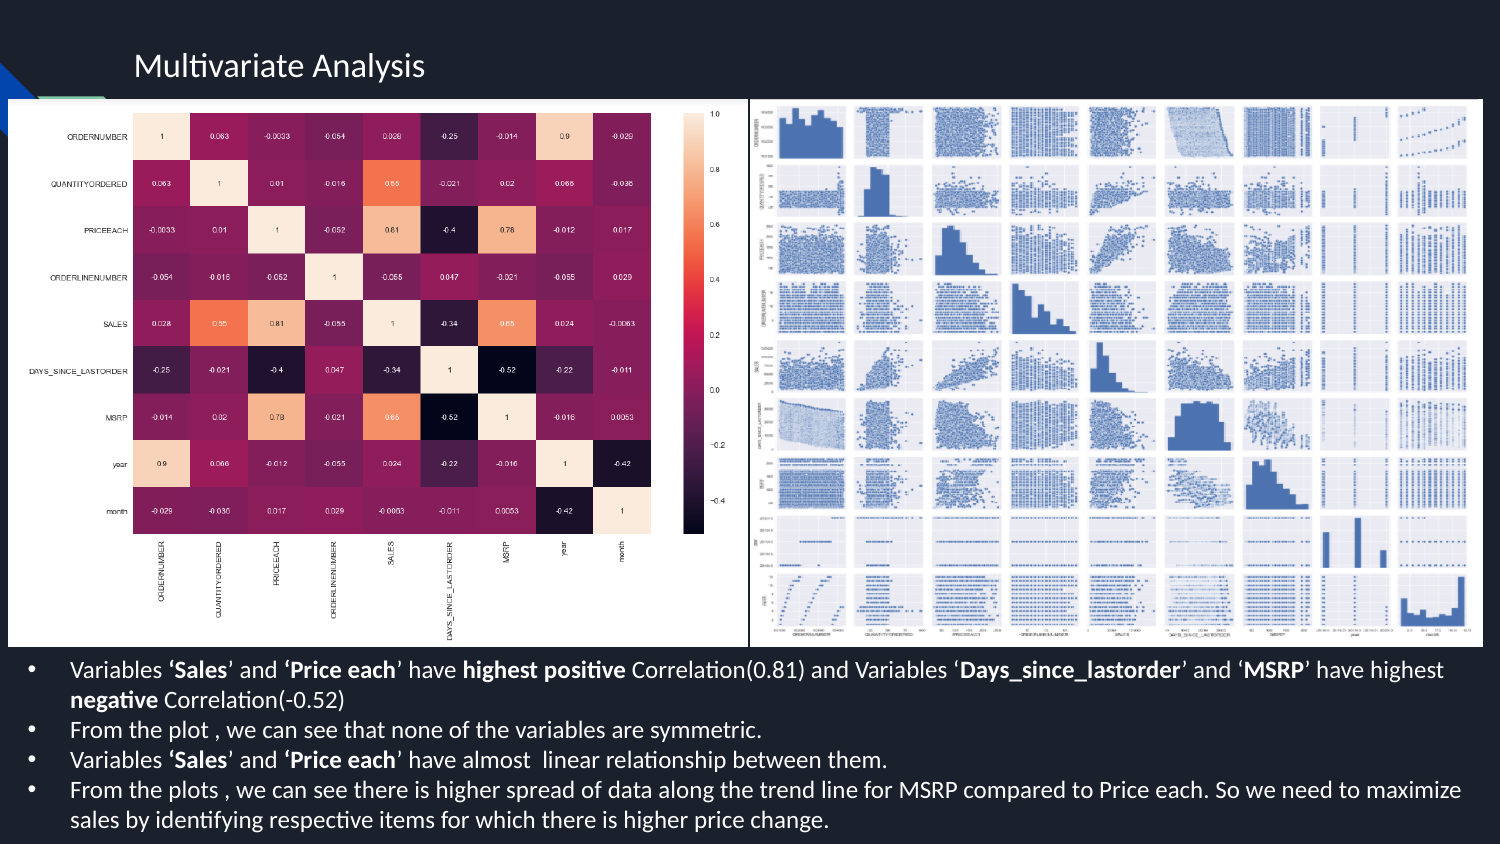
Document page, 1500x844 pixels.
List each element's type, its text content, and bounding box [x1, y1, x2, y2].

text_box Variables ‘Sales’ and ‘Price each’ have highest positive Correlation(0.81) and Variables ‘Days_since_lastorder’ and ‘MSRP’ have highest negative Correlation(-0.52) From the plot , we can see that none of the variables are symmetric. Variables ‘Sales’ and ‘Price each’ have almost linear relationship between them. From the plots , we can see there is higher spread of data along the trend line for MSRP compared to Price each. So we need to maximize sales by identifying respective items for which there is higher price change. [8, 646, 1492, 844]
text_box Multivariate Analysis [118, 28, 1224, 98]
picture [8, 99, 748, 647]
picture [749, 99, 1483, 647]
